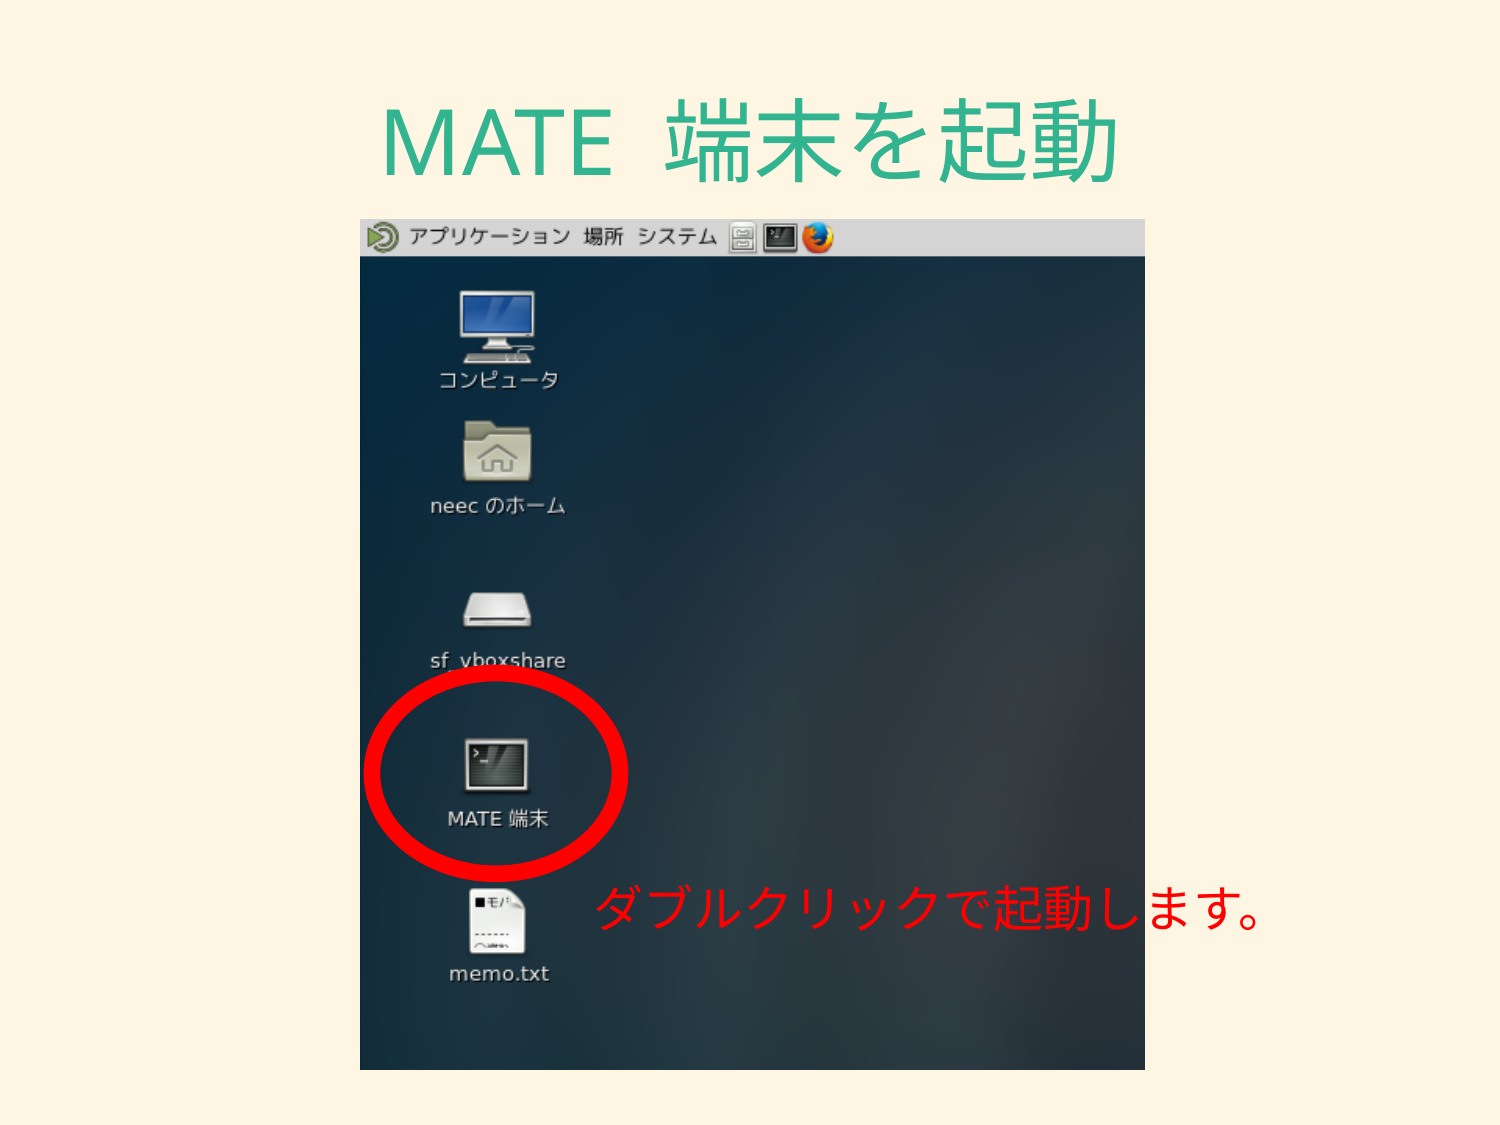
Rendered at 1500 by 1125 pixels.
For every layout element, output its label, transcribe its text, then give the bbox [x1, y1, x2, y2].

title MATE 端末を起動 [75, 45, 1425, 233]
text_box ダブルクリックで起動します。 [1150, 870, 1304, 946]
picture [359, 219, 1145, 1071]
